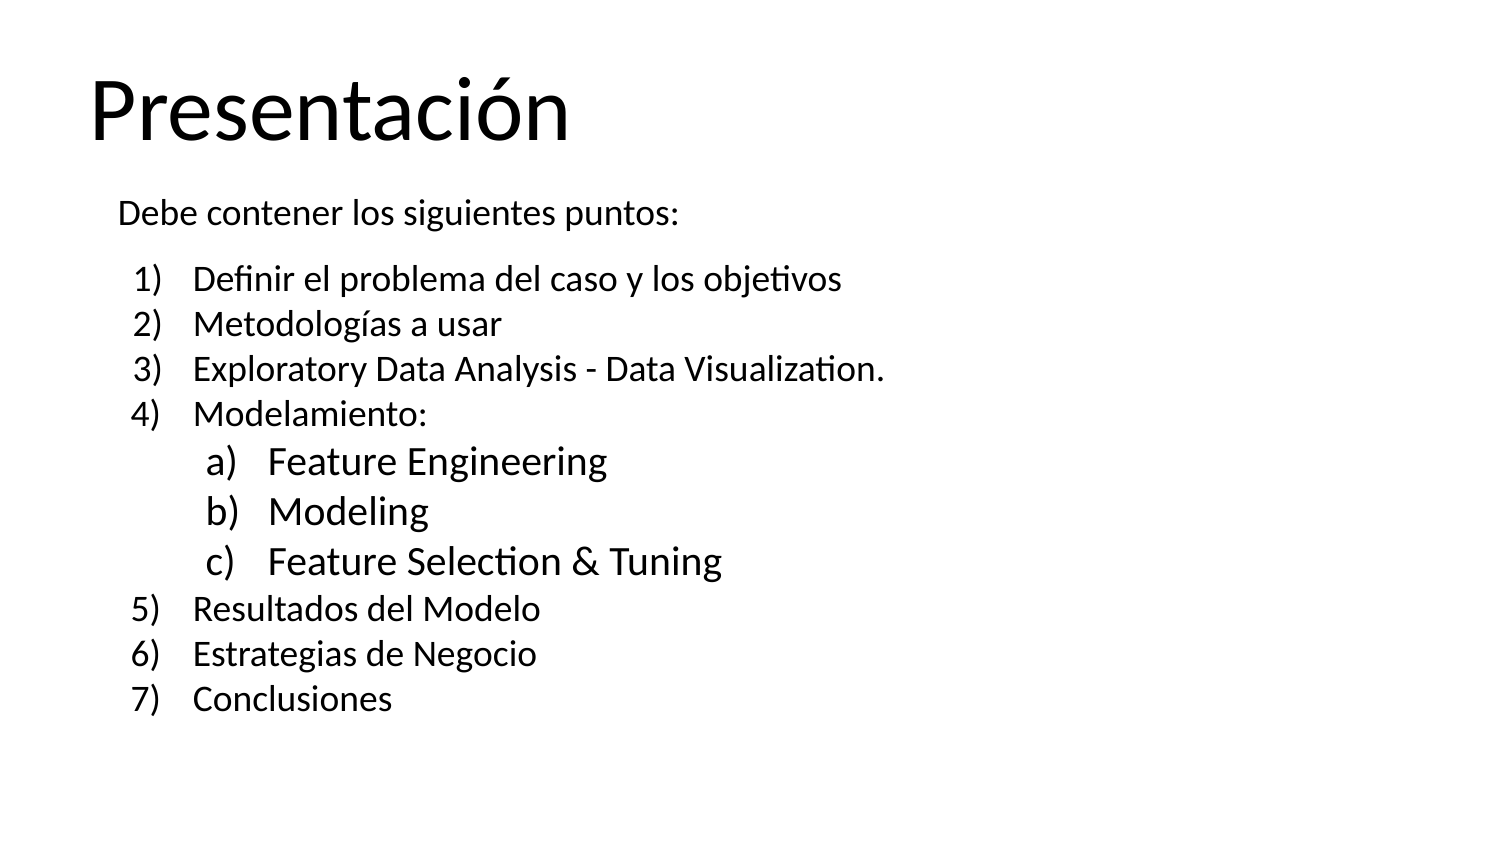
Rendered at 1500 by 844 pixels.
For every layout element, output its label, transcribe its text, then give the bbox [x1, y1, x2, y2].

text_box Presentación [74, 33, 1425, 174]
text_box Debe contener los siguientes puntos: Definir el problema del caso y los objetivos Metodologías a usar Exploratory Data Analysis - Data Visualization. Modelamiento: Feature Engineering Modeling Feature Selection & Tuning Resultados del Modelo Estrategias de Negocio Conclusiones [103, 173, 1397, 709]
